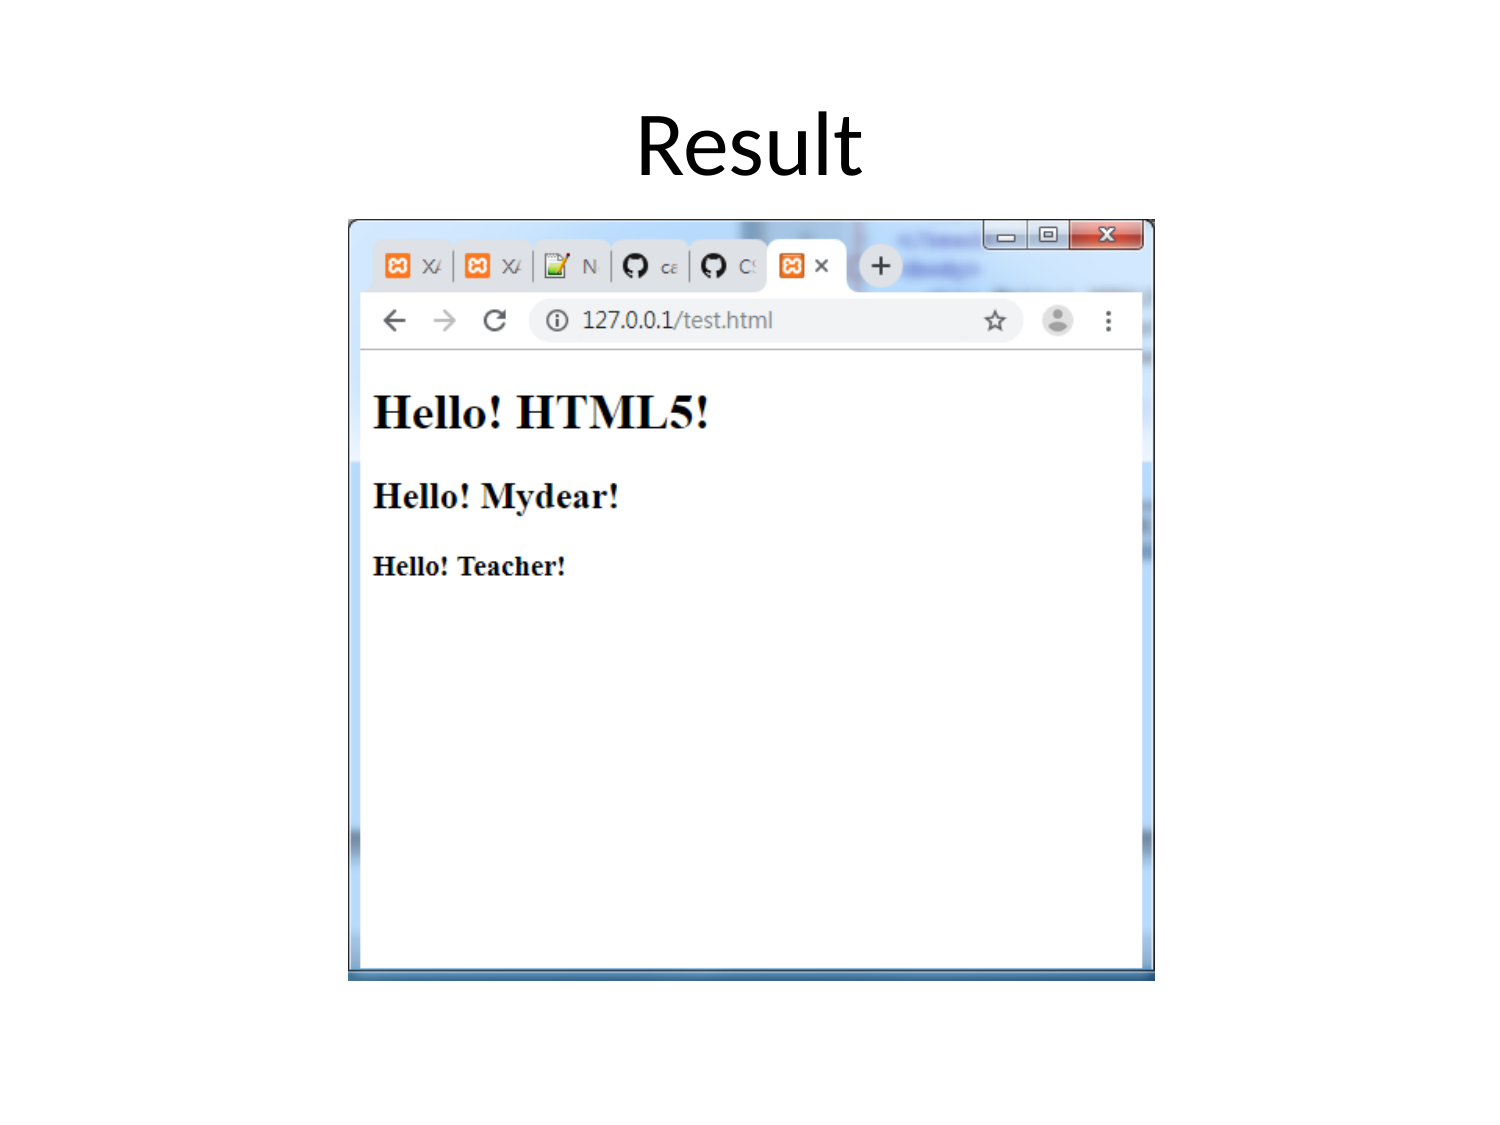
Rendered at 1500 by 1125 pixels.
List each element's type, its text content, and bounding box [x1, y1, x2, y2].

title Result [75, 45, 1425, 233]
picture [348, 219, 1155, 982]
